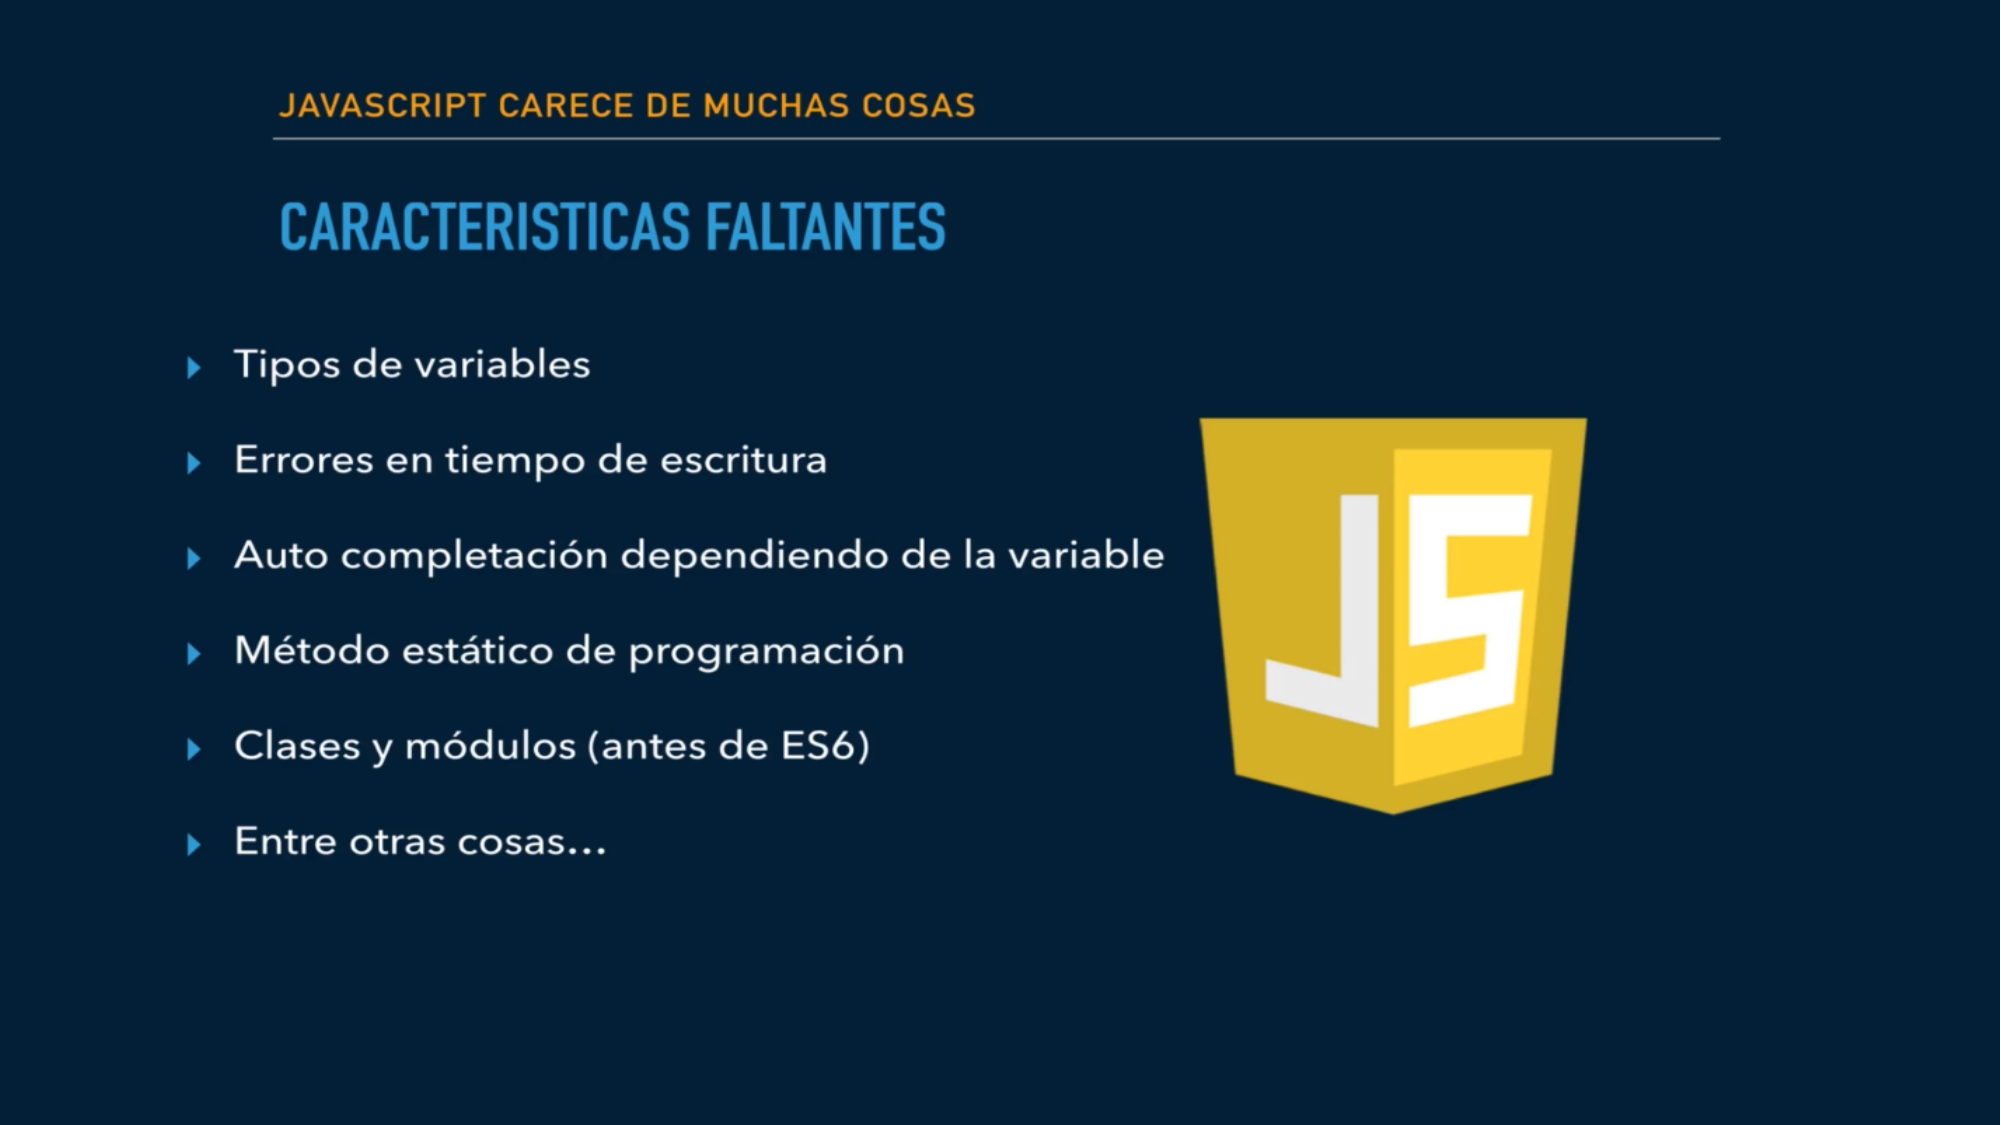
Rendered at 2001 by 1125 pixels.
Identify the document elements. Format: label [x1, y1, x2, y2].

list [0, 0, 2000, 1125]
